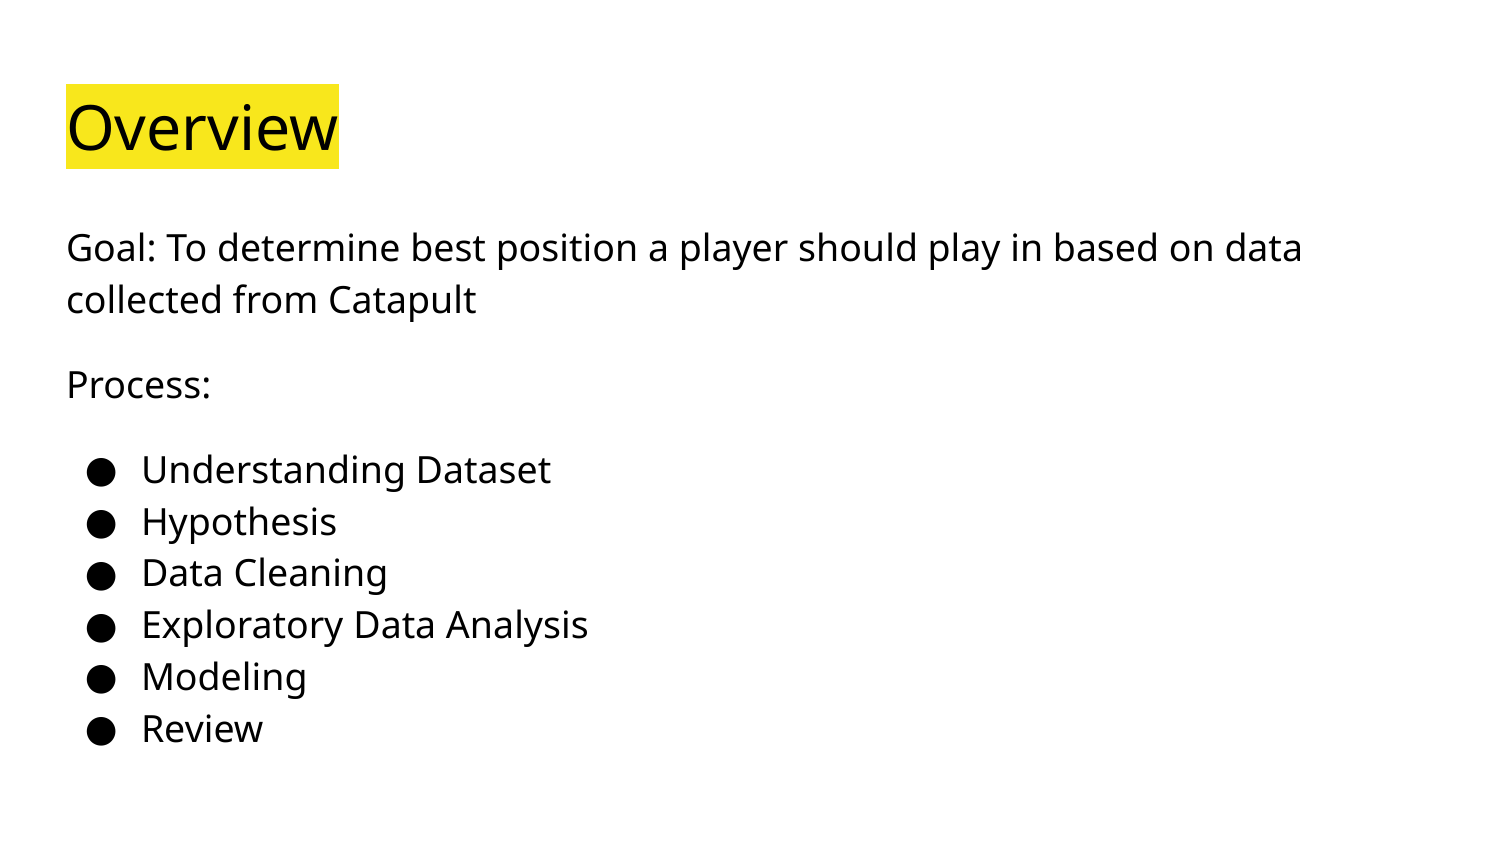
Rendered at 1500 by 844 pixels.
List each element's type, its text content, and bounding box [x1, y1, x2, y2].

list Goal: To determine best position a player should play in based on data collected from Catapult Process: Understanding Dataset Hypothesis Data Cleaning Exploratory Data Analysis Modeling Review [51, 202, 1449, 750]
title Overview [51, 72, 1449, 167]
